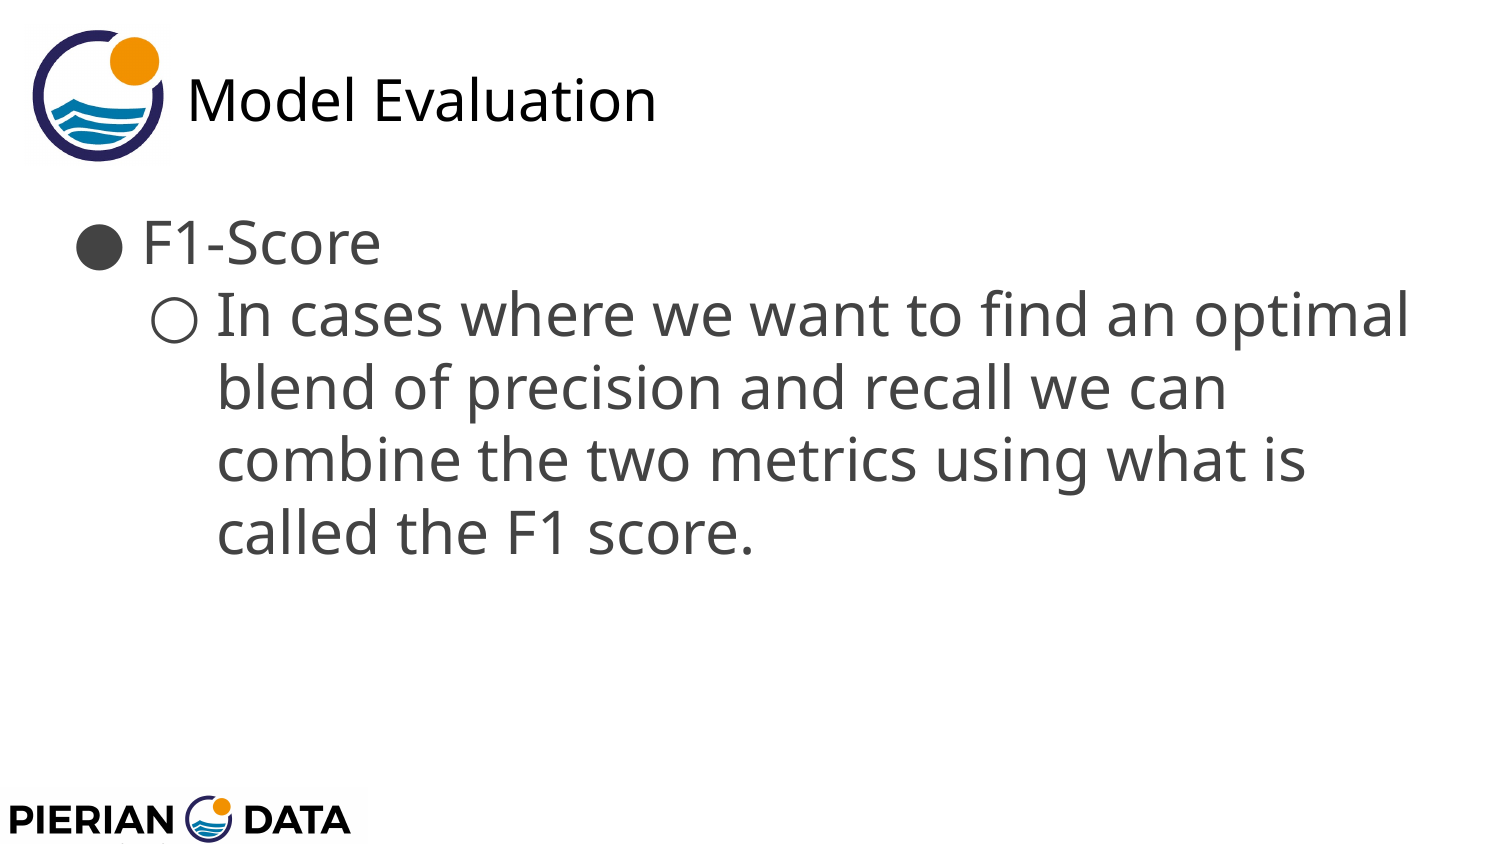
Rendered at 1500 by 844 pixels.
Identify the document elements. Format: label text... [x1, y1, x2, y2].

list F1-Score In cases where we want to find an optimal blend of precision and recall we can combine the two metrics using what is called the F1 score. [51, 189, 1476, 750]
title Model Evaluation [176, 48, 1449, 143]
picture [24, 24, 172, 167]
picture [0, 787, 368, 844]
